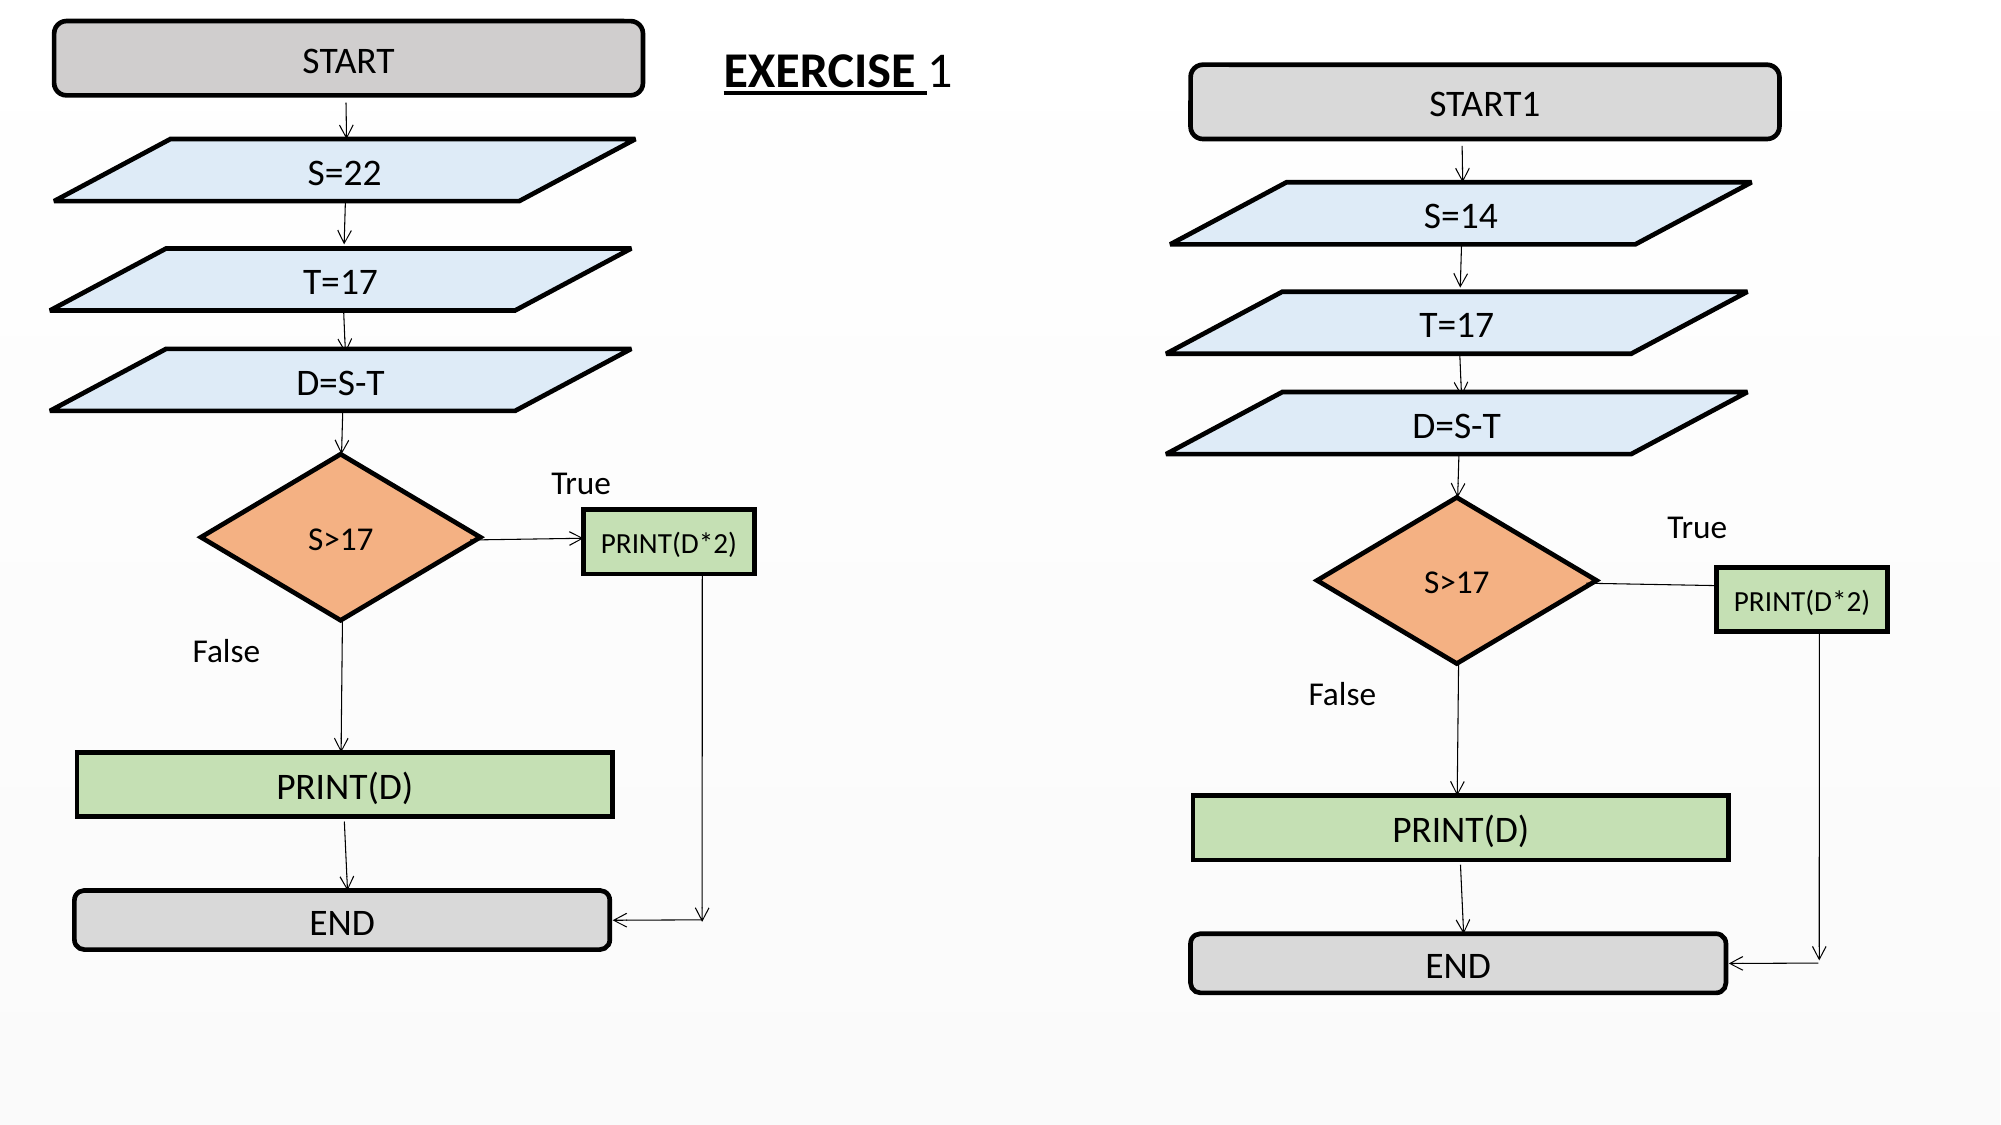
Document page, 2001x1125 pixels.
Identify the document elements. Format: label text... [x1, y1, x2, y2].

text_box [1460, 864, 1464, 934]
text_box PRINT(D*2) [1716, 566, 1889, 633]
text_box True [536, 454, 630, 509]
text_box T=17 [49, 247, 632, 312]
text_box T=17 [1165, 290, 1748, 355]
text_box False [177, 621, 292, 677]
text_box D=S-T [1165, 391, 1748, 456]
text_box EXERCISE 1 [708, 30, 1148, 106]
text_box PRINT(D) [76, 751, 613, 818]
text_box D=S-T [49, 347, 632, 412]
text_box S>17 [1315, 496, 1599, 665]
text_box False [1293, 664, 1408, 720]
text_box S=14 [1169, 181, 1753, 246]
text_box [1586, 583, 1819, 588]
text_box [344, 821, 348, 891]
text_box S=22 [53, 138, 636, 203]
text_box PRINT(D*2) [582, 508, 755, 575]
text_box PRINT(D) [1192, 794, 1730, 861]
text_box END [1189, 932, 1727, 994]
text_box True [1652, 497, 1746, 552]
text_box START [53, 19, 645, 97]
text_box END [73, 889, 611, 951]
text_box START1 [1189, 63, 1781, 141]
text_box S>17 [198, 452, 483, 622]
